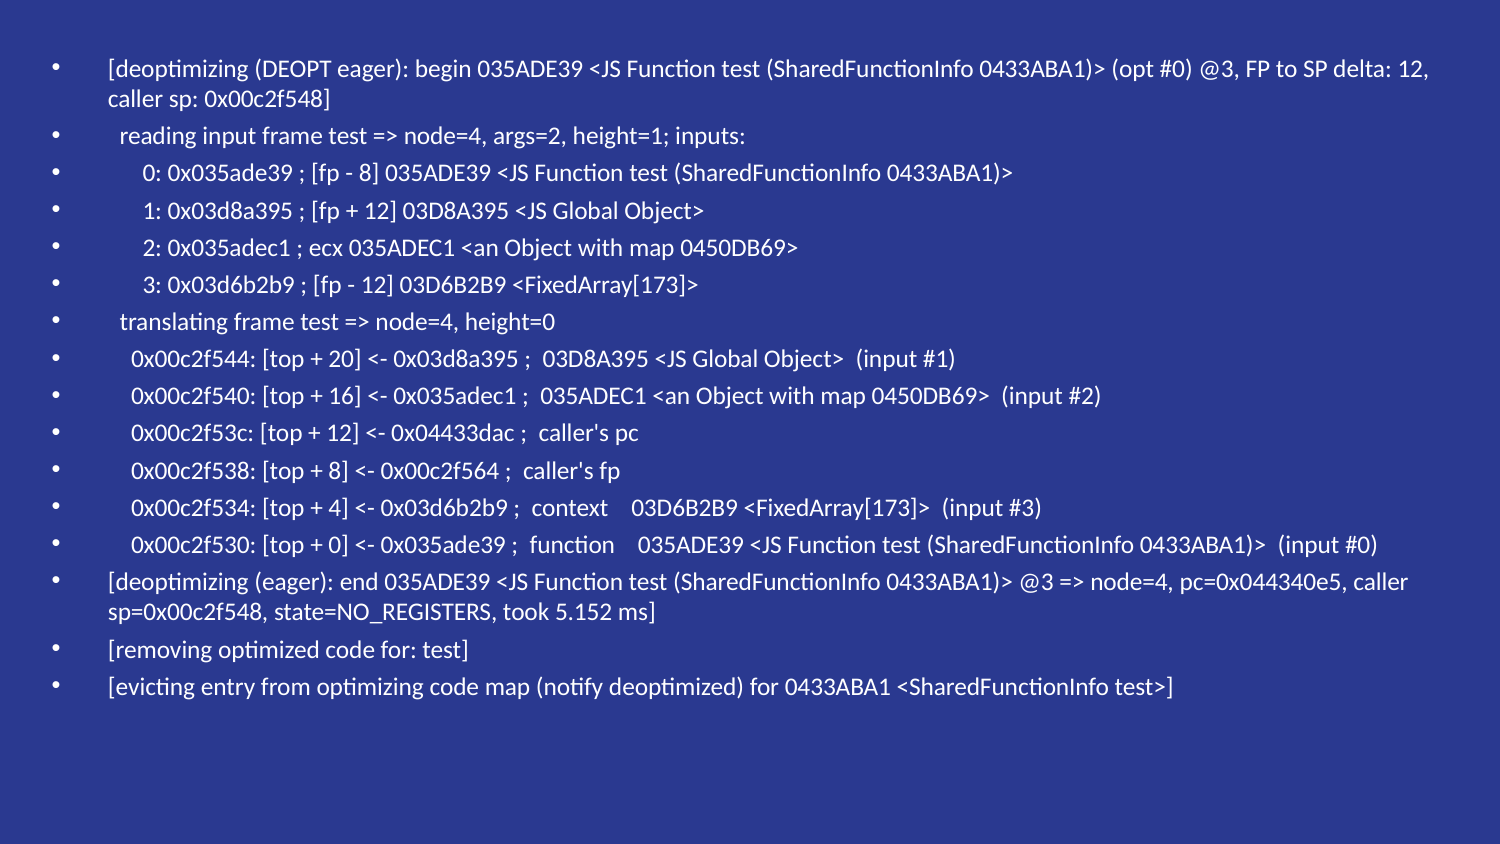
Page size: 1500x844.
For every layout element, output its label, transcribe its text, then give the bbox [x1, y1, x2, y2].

list [deoptimizing (DEOPT eager): begin 035ADE39 <JS Function test (SharedFunctionInfo 0433ABA1)> (opt #0) @3, FP to SP delta: 12, caller sp: 0x00c2f548] reading input frame test => node=4, args=2, height=1; inputs: 0: 0x035ade39 ; [fp - 8] 035ADE39 <JS Function test (SharedFunctionInfo 0433ABA1)> 1: 0x03d8a395 ; [fp + 12] 03D8A395 <JS Global Object> 2: 0x035adec1 ; ecx 035ADEC1 <an Object with map 0450DB69> 3: 0x03d6b2b9 ; [fp - 12] 03D6B2B9 <FixedArray[173]> translating frame test => node=4, height=0 0x00c2f544: [top + 20] <- 0x03d8a395 ; 03D8A395 <JS Global Object> (input #1) 0x00c2f540: [top + 16] <- 0x035adec1 ; 035ADEC1 <an Object with map 0450DB69> (input #2) 0x00c2f53c: [top + 12] <- 0x04433dac ; caller's pc 0x00c2f538: [top + 8] <- 0x00c2f564 ; caller's fp 0x00c2f534: [top + 4] <- 0x03d6b2b9 ; context 03D6B2B9 <FixedArray[173]> (input #3) 0x00c2f530: [top + 0] <- 0x035ade39 ; function 035ADE39 <JS Function test (SharedFunctionInfo 0433ABA1)> (input #0) [deoptimizing (eager): end 035ADE39 <JS Function test (SharedFunctionInfo 0433ABA1)> @3 => node=4, pc=0x044340e5, caller sp=0x00c2f548, state=NO_REGISTERS, took 5.152 ms] [removing optimized code for: test] [evicting entry from optimizing code map (notify deoptimized) for 0433ABA1 <SharedFunctionInfo test>] [40, 46, 1463, 783]
